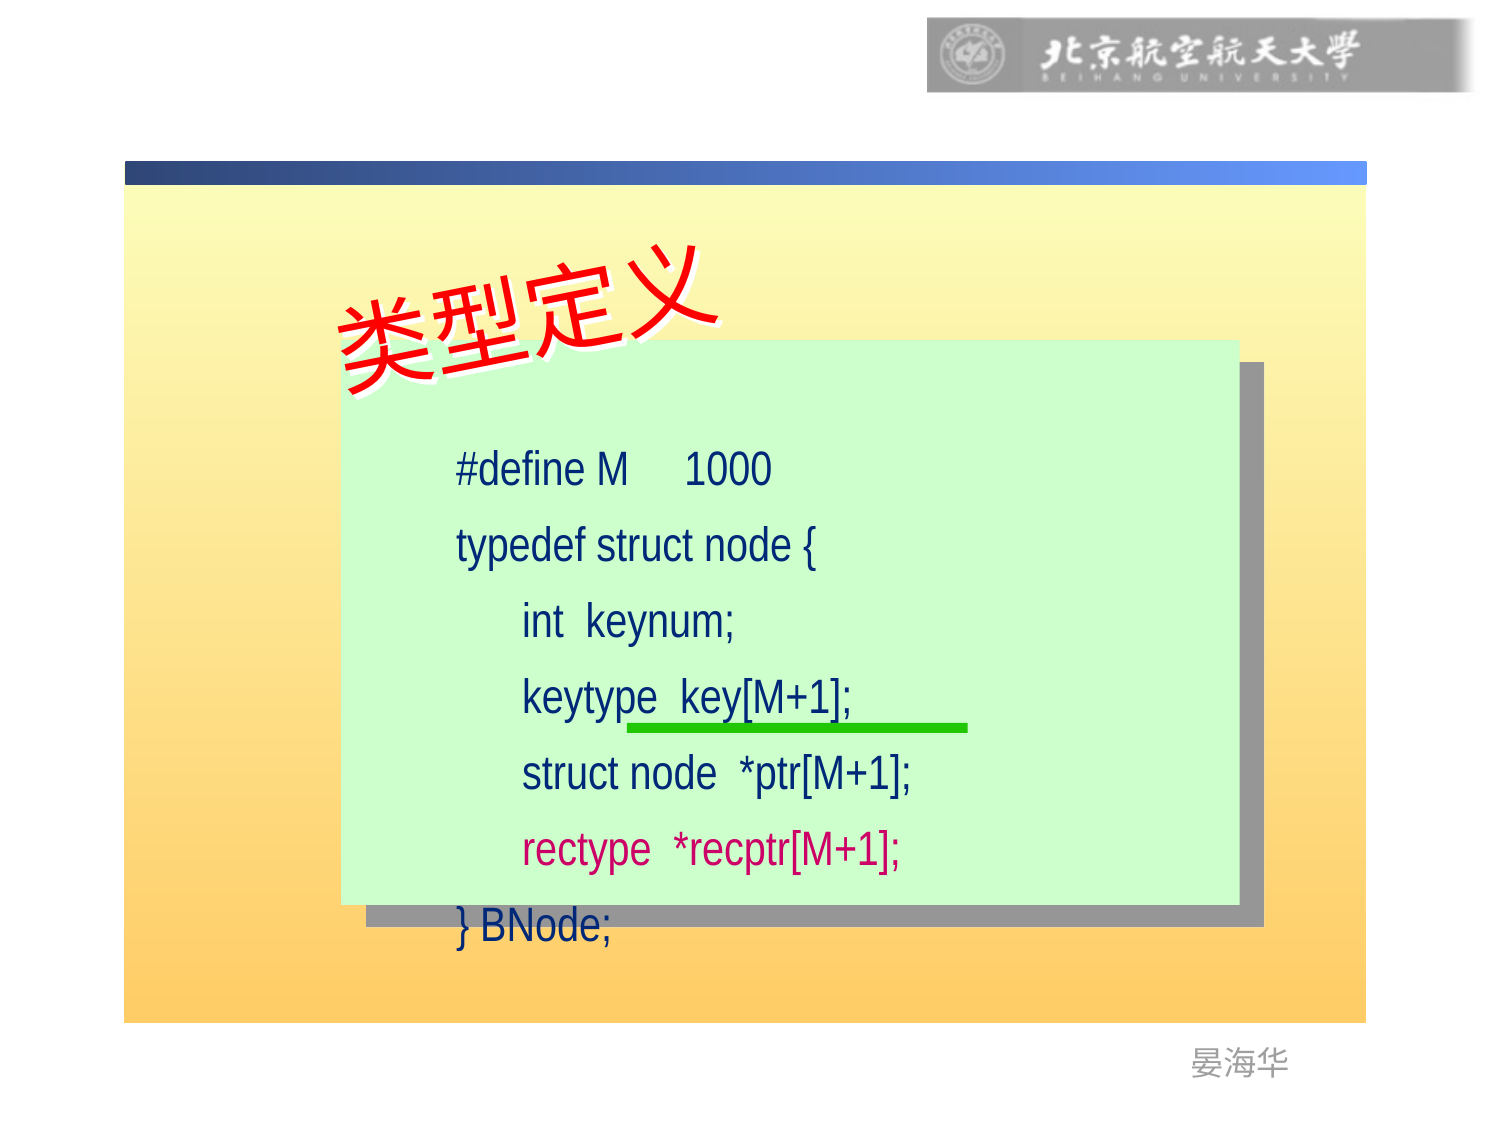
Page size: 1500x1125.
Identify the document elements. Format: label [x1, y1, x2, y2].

picture [927, 0, 1500, 102]
text_box [228, 162, 1240, 906]
